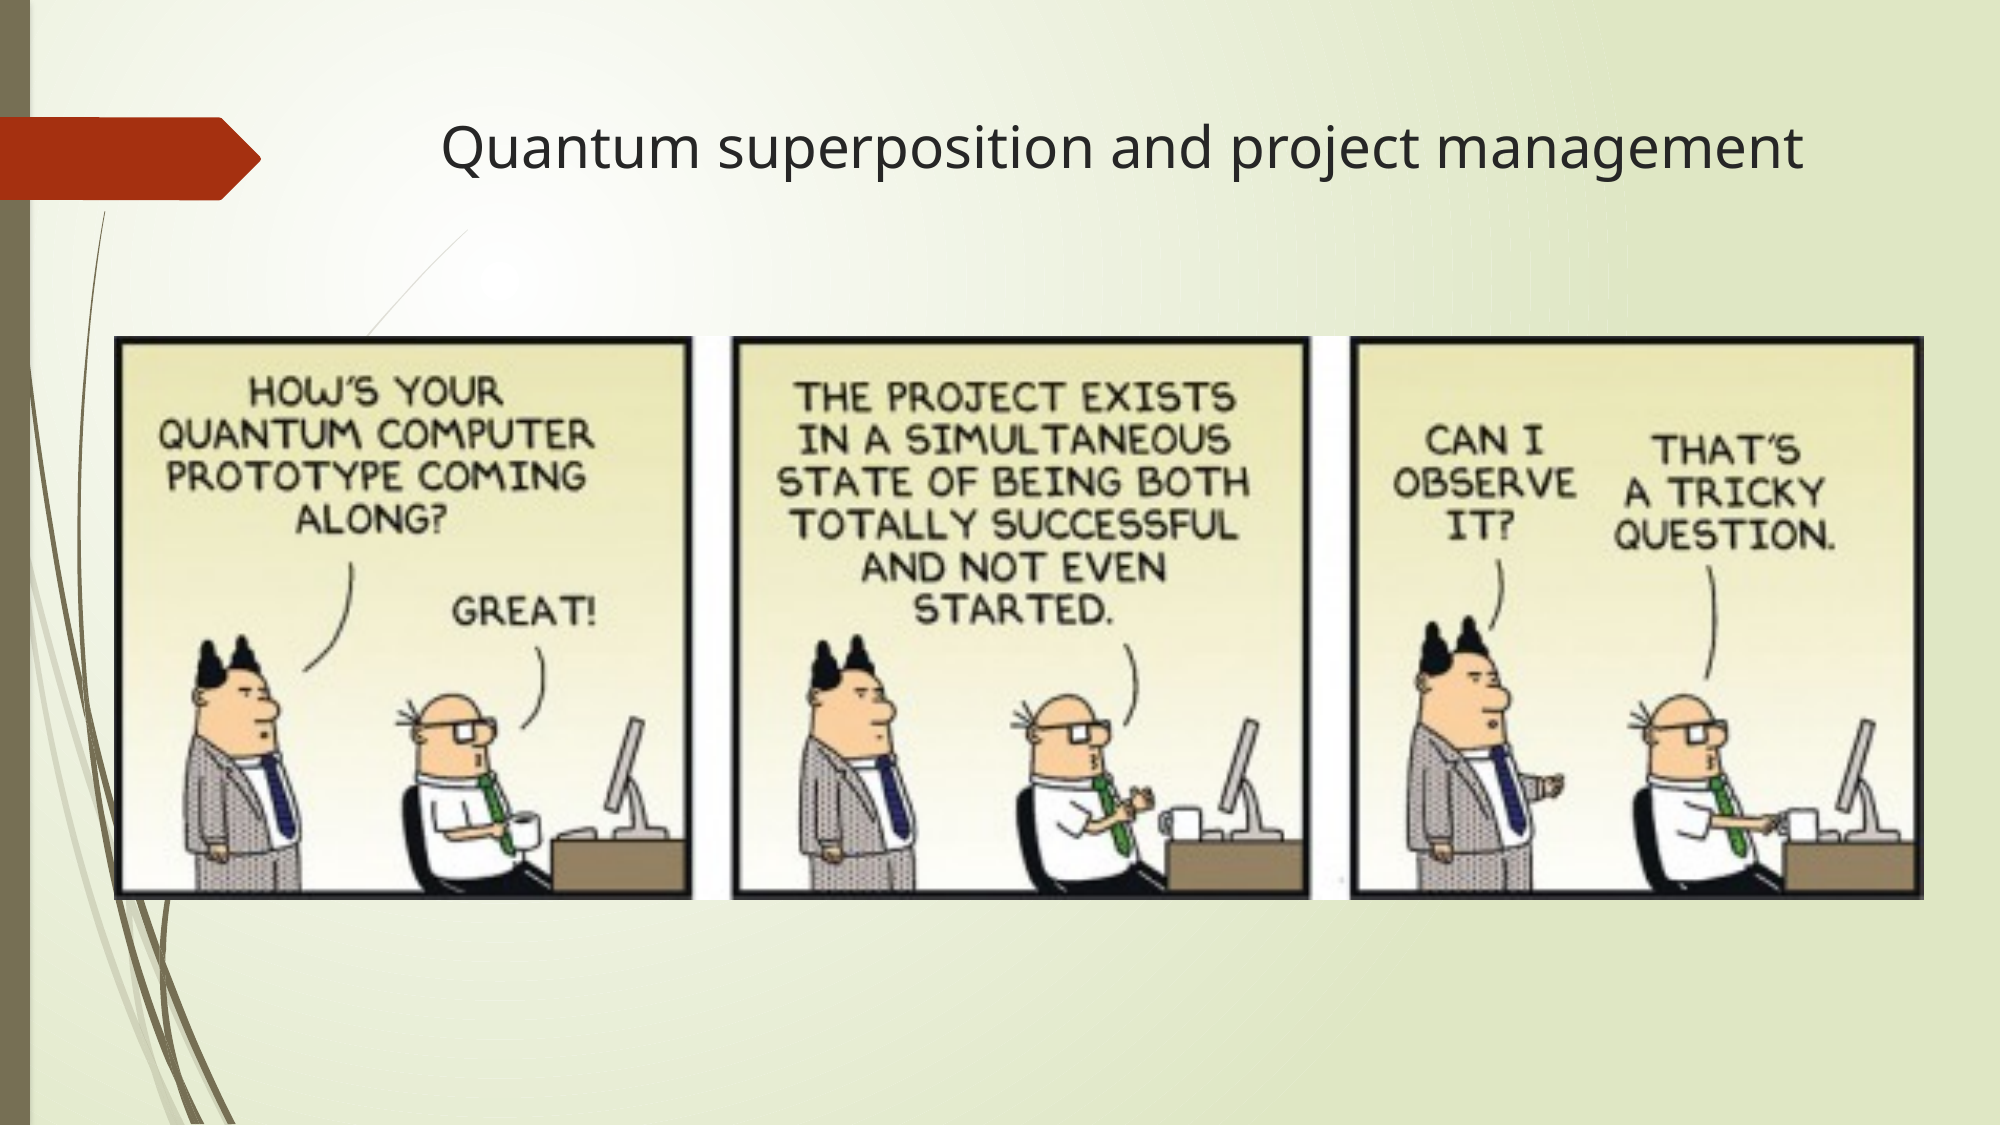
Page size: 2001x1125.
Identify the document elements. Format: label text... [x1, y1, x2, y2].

title Quantum superposition and project management [425, 102, 1888, 313]
picture [114, 336, 1924, 901]
